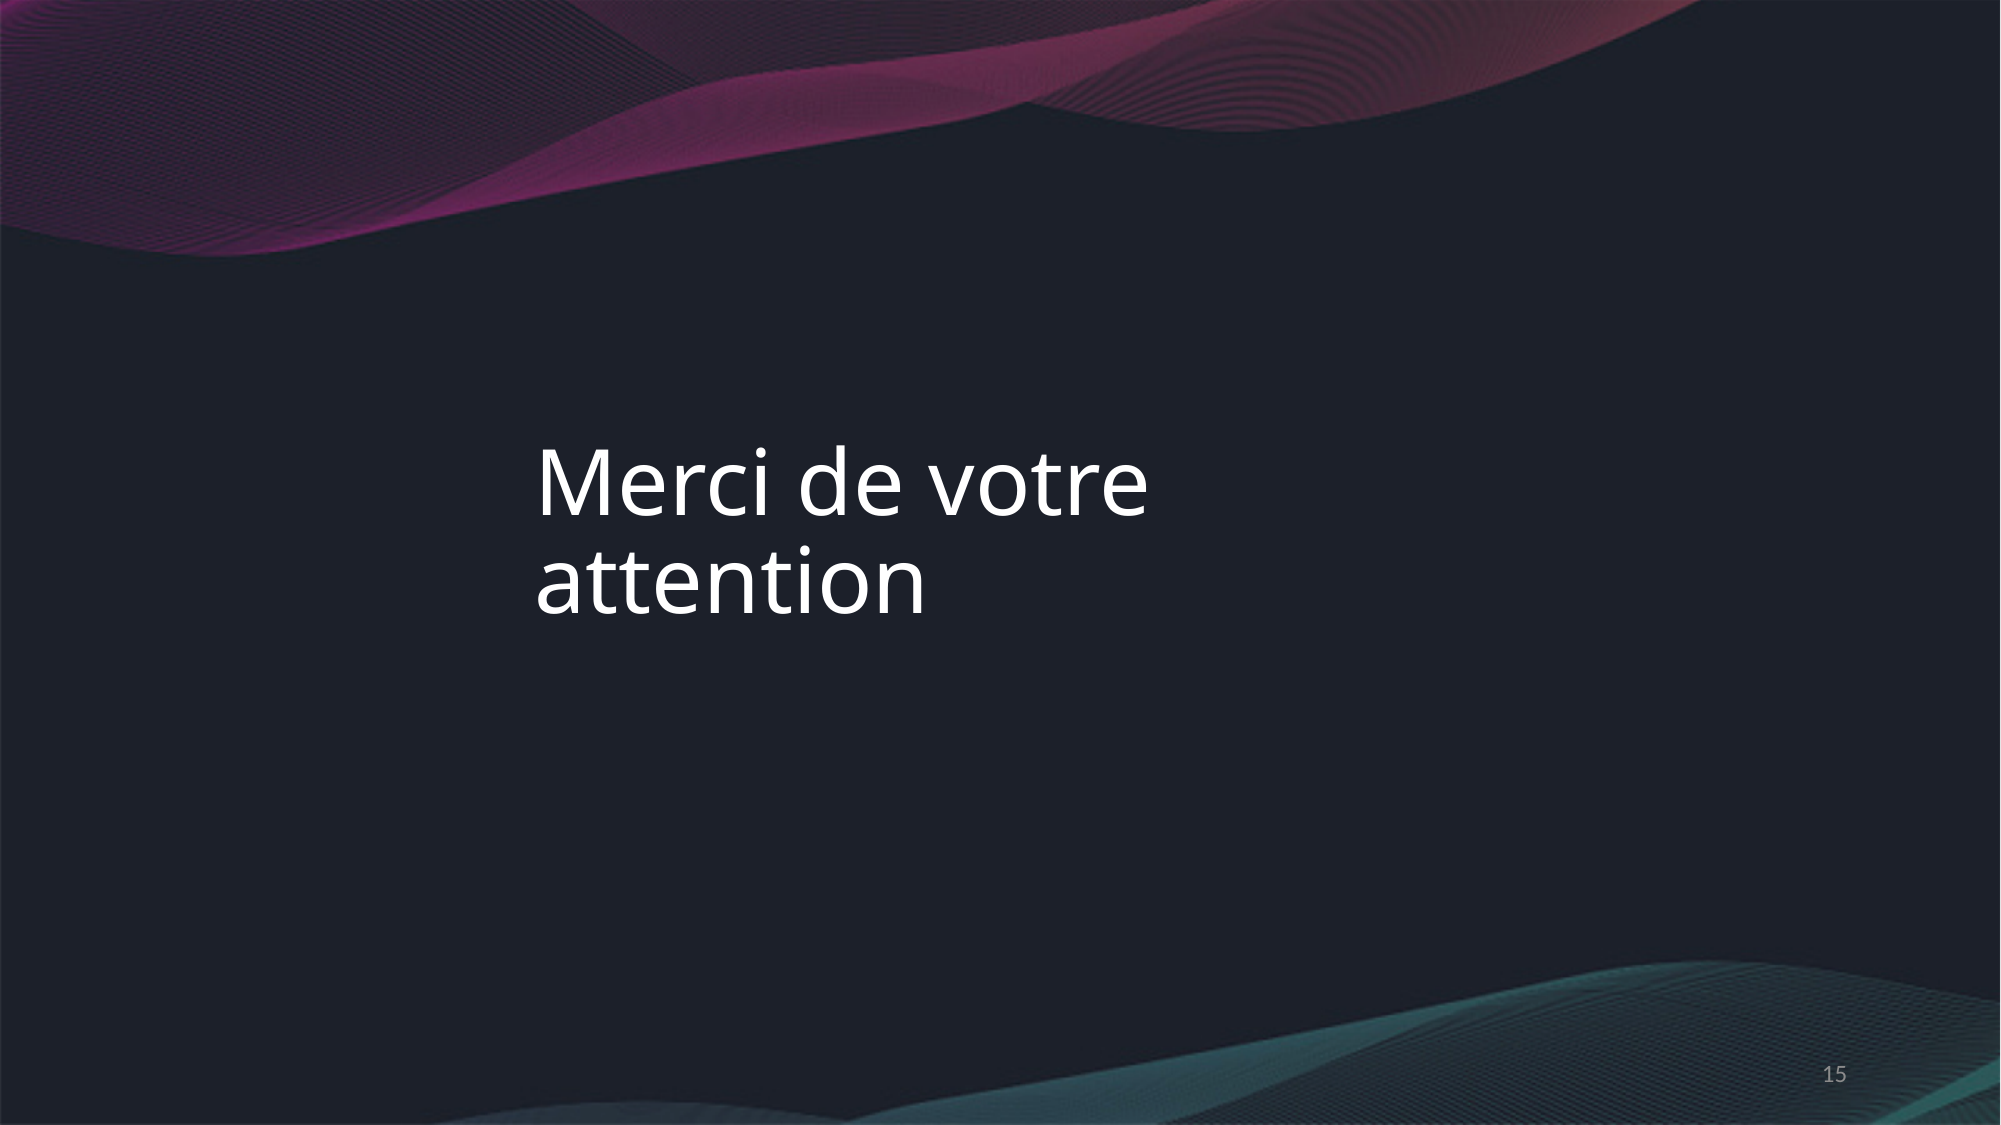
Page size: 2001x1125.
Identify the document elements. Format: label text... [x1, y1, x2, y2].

slide_number 15 [1412, 1042, 1863, 1103]
title Merci de votre attention [519, 426, 1479, 644]
picture [0, 0, 2001, 1125]
